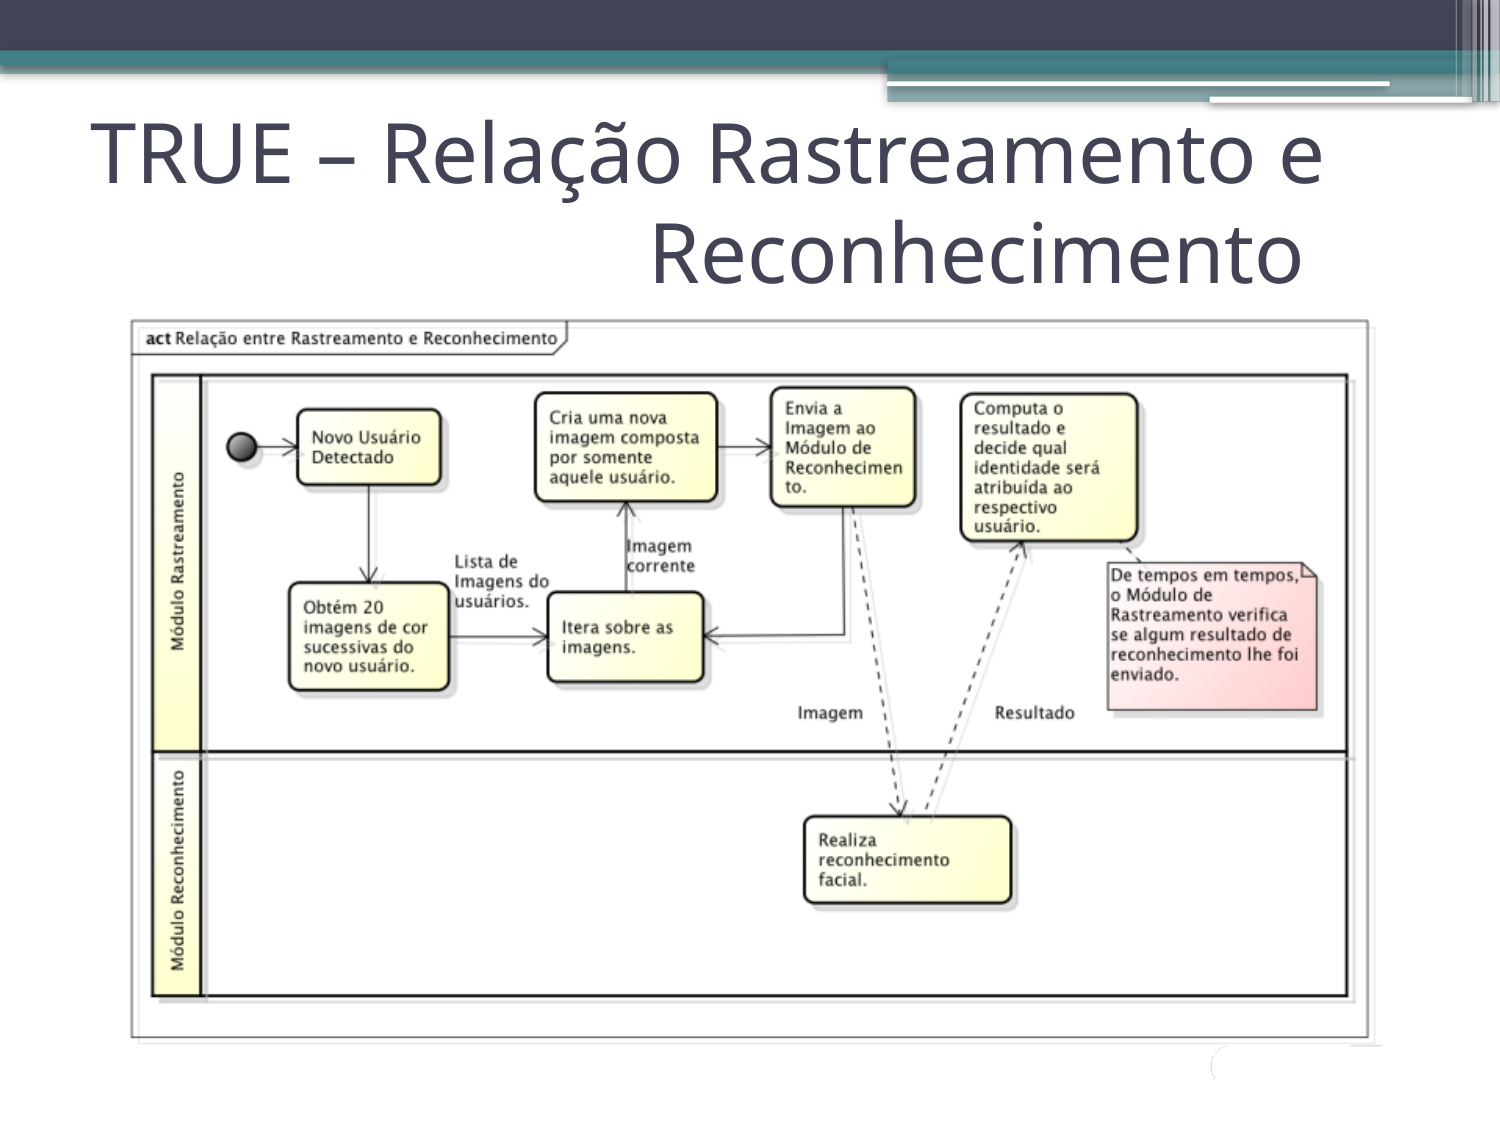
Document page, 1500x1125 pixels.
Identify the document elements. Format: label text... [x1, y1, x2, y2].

title TRUE – Relação Rastreamento e Reconhecimento [75, 112, 1425, 288]
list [74, 306, 1426, 1079]
